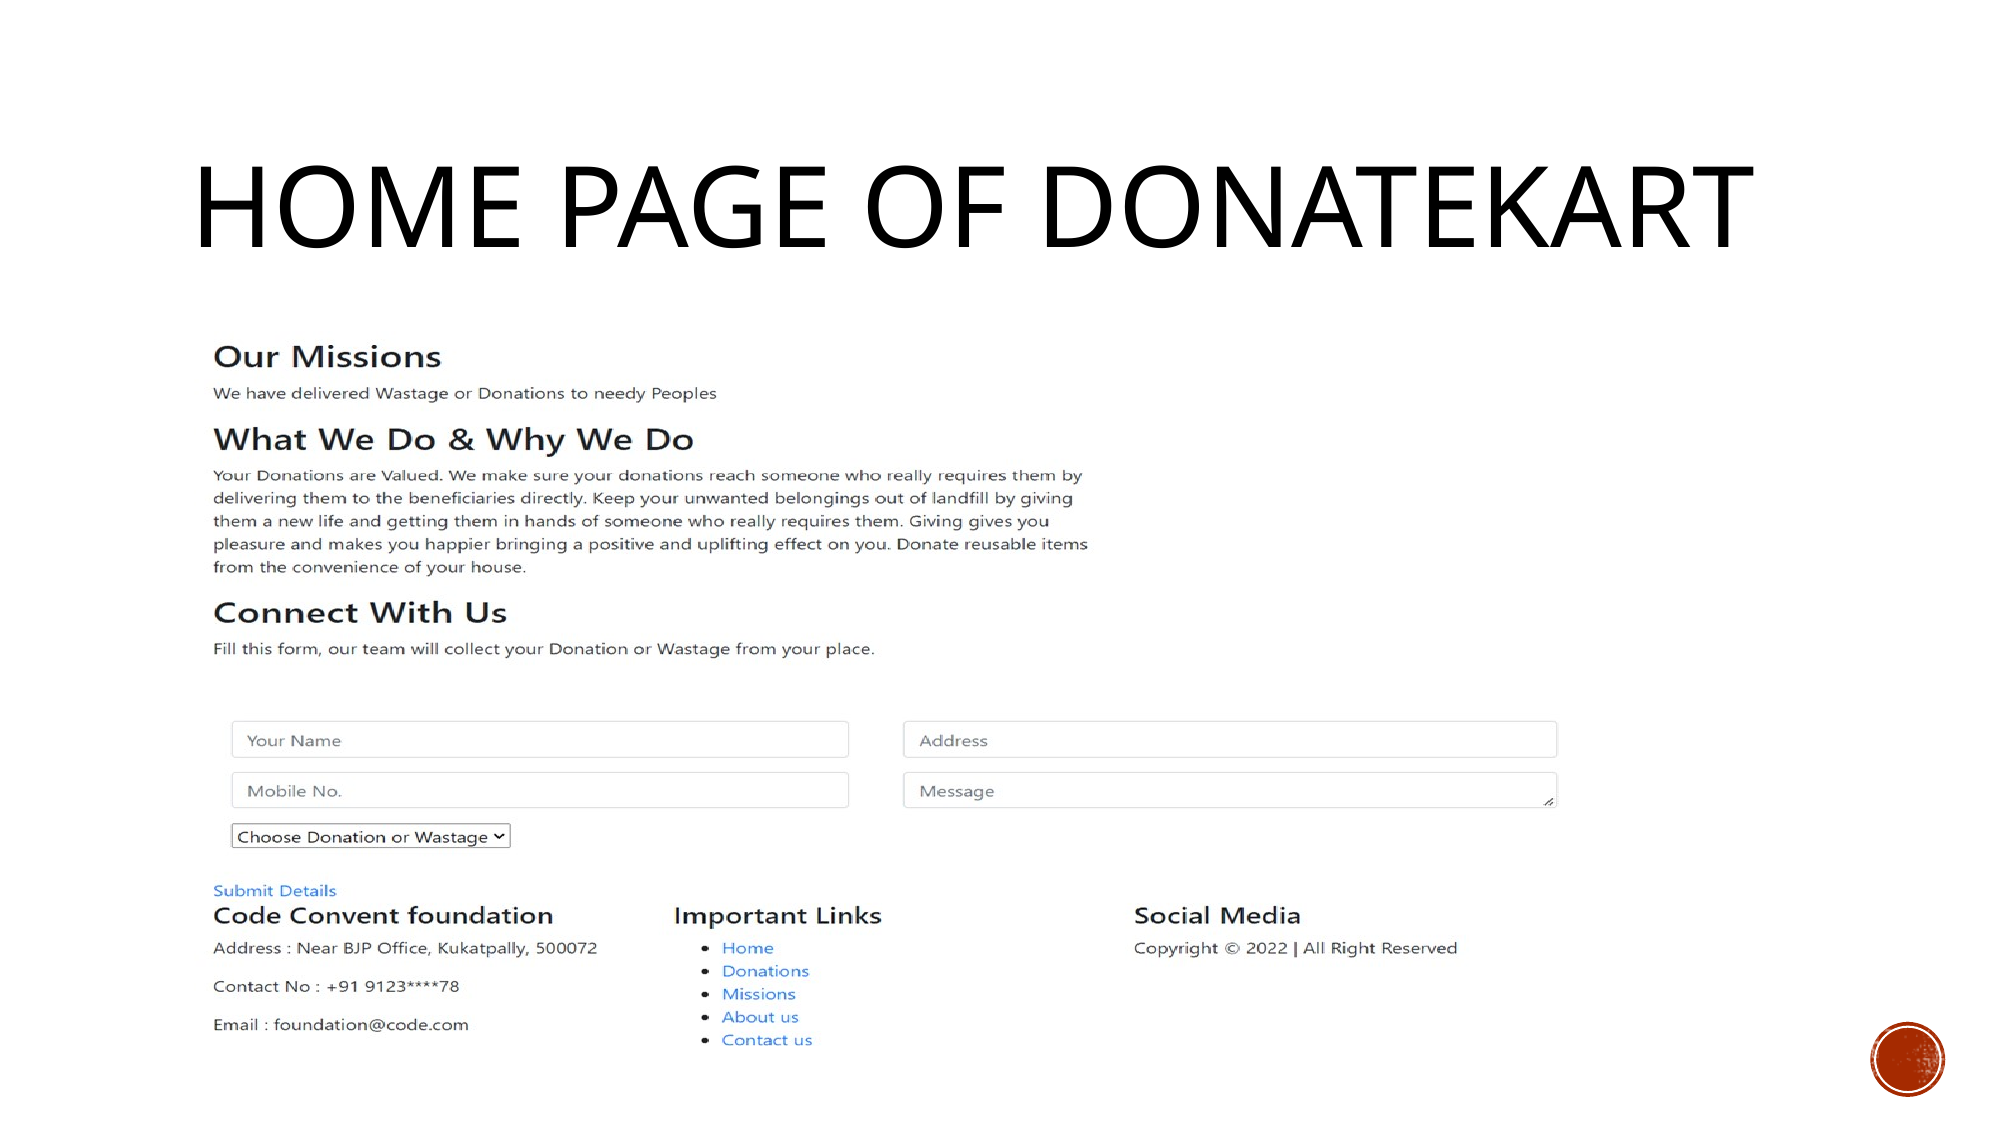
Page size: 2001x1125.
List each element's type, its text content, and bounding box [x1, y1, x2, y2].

title Home page of donatekart [175, 79, 1826, 344]
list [175, 333, 1792, 1044]
